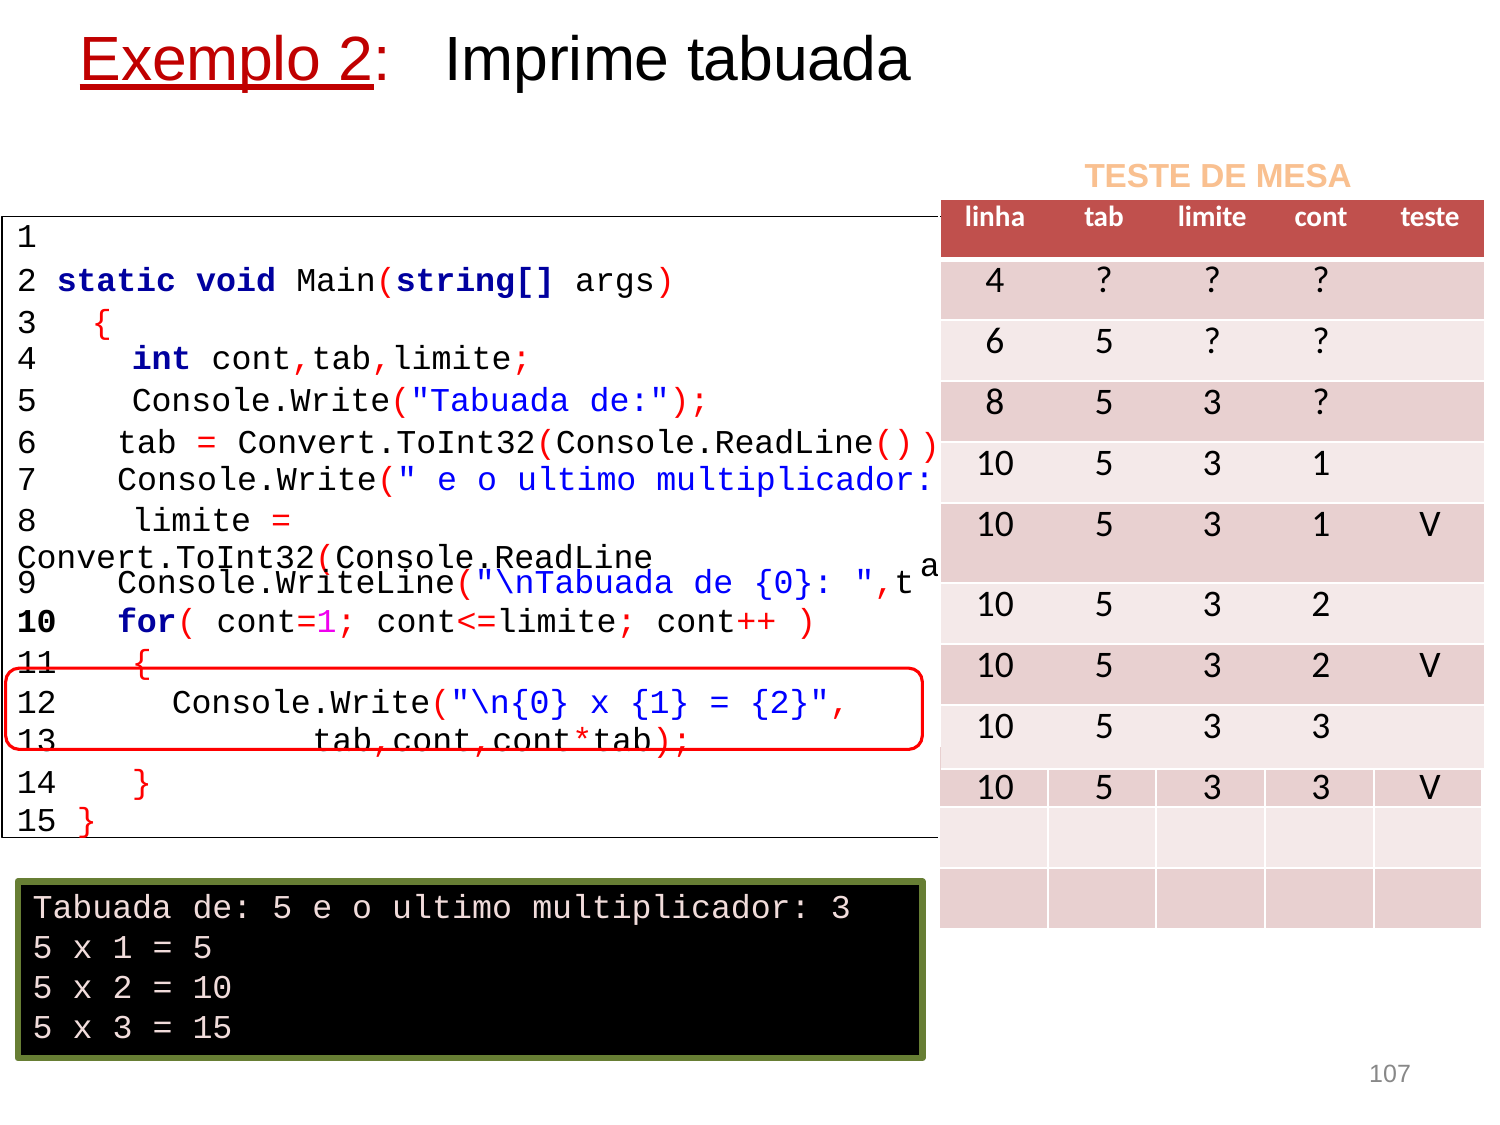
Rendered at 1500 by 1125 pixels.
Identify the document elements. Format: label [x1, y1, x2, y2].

title [77, 15, 394, 199]
text_box [14, 878, 926, 1062]
text_box [1362, 1057, 1417, 1088]
text_box [442, 15, 915, 93]
text_box [936, 196, 1485, 931]
text_box [1082, 151, 1355, 194]
text_box [5, 668, 923, 750]
table_cell [2, 259, 936, 911]
table_header [2, 199, 936, 259]
